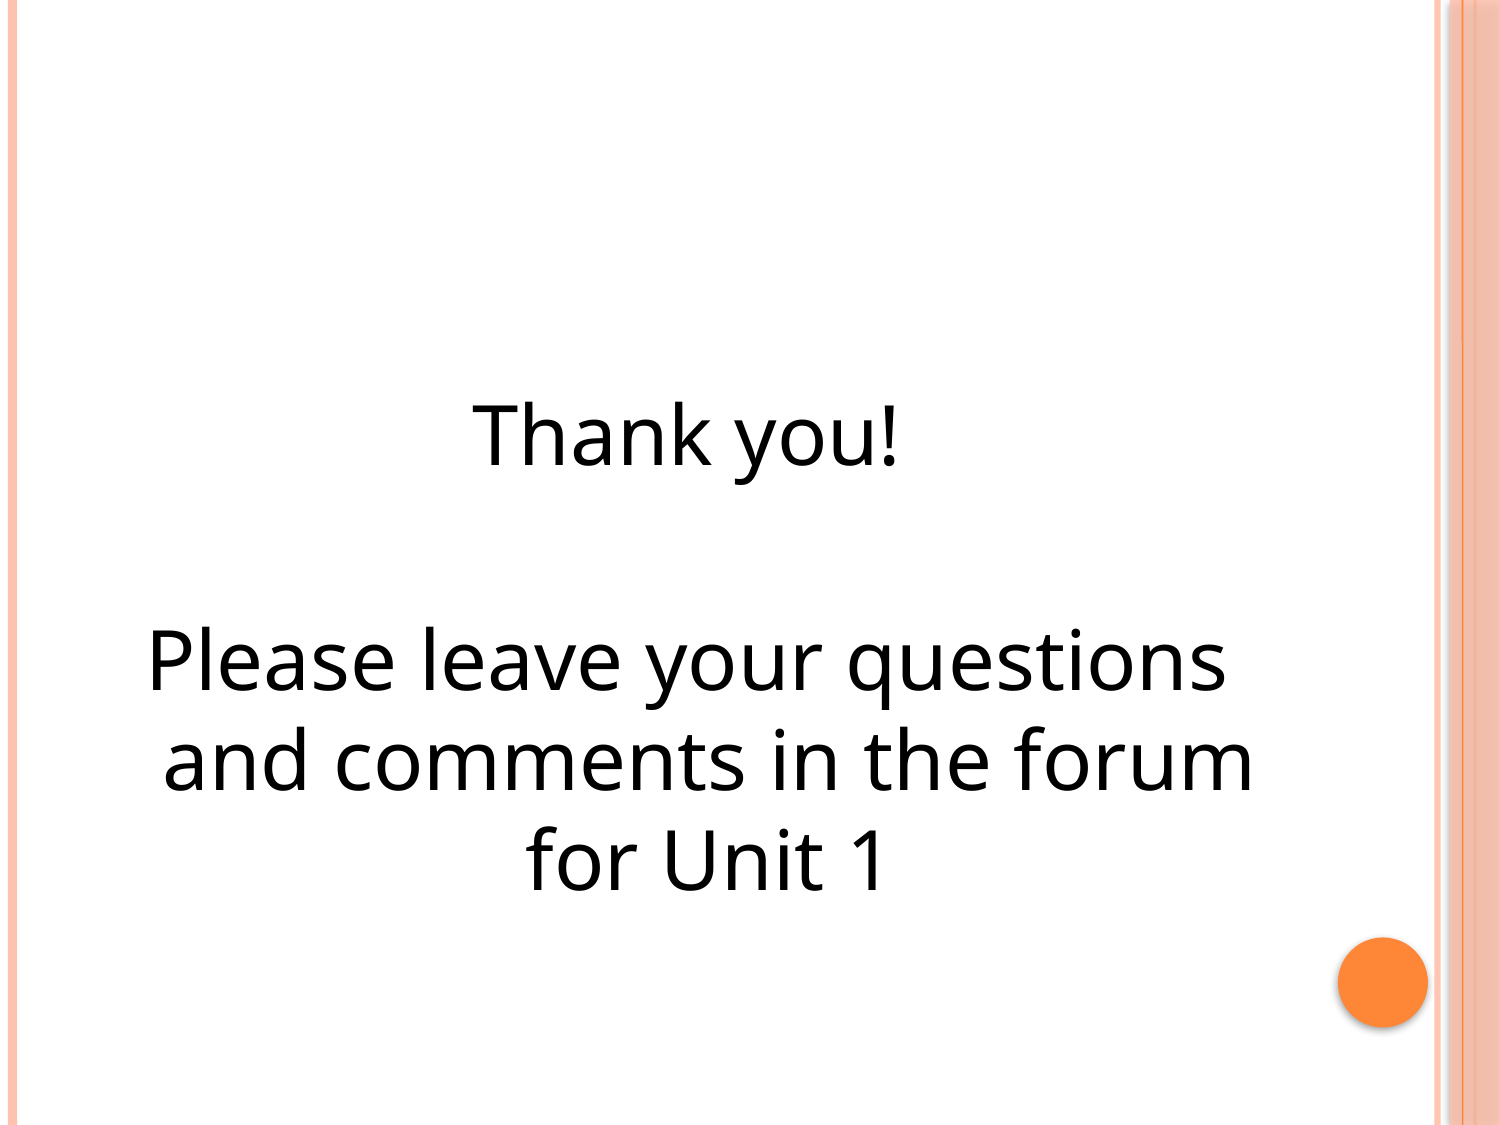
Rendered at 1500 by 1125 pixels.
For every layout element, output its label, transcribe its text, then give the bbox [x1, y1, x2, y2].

list Thank you! Please leave your questions and comments in the forum for Unit 1 [75, 262, 1300, 1062]
